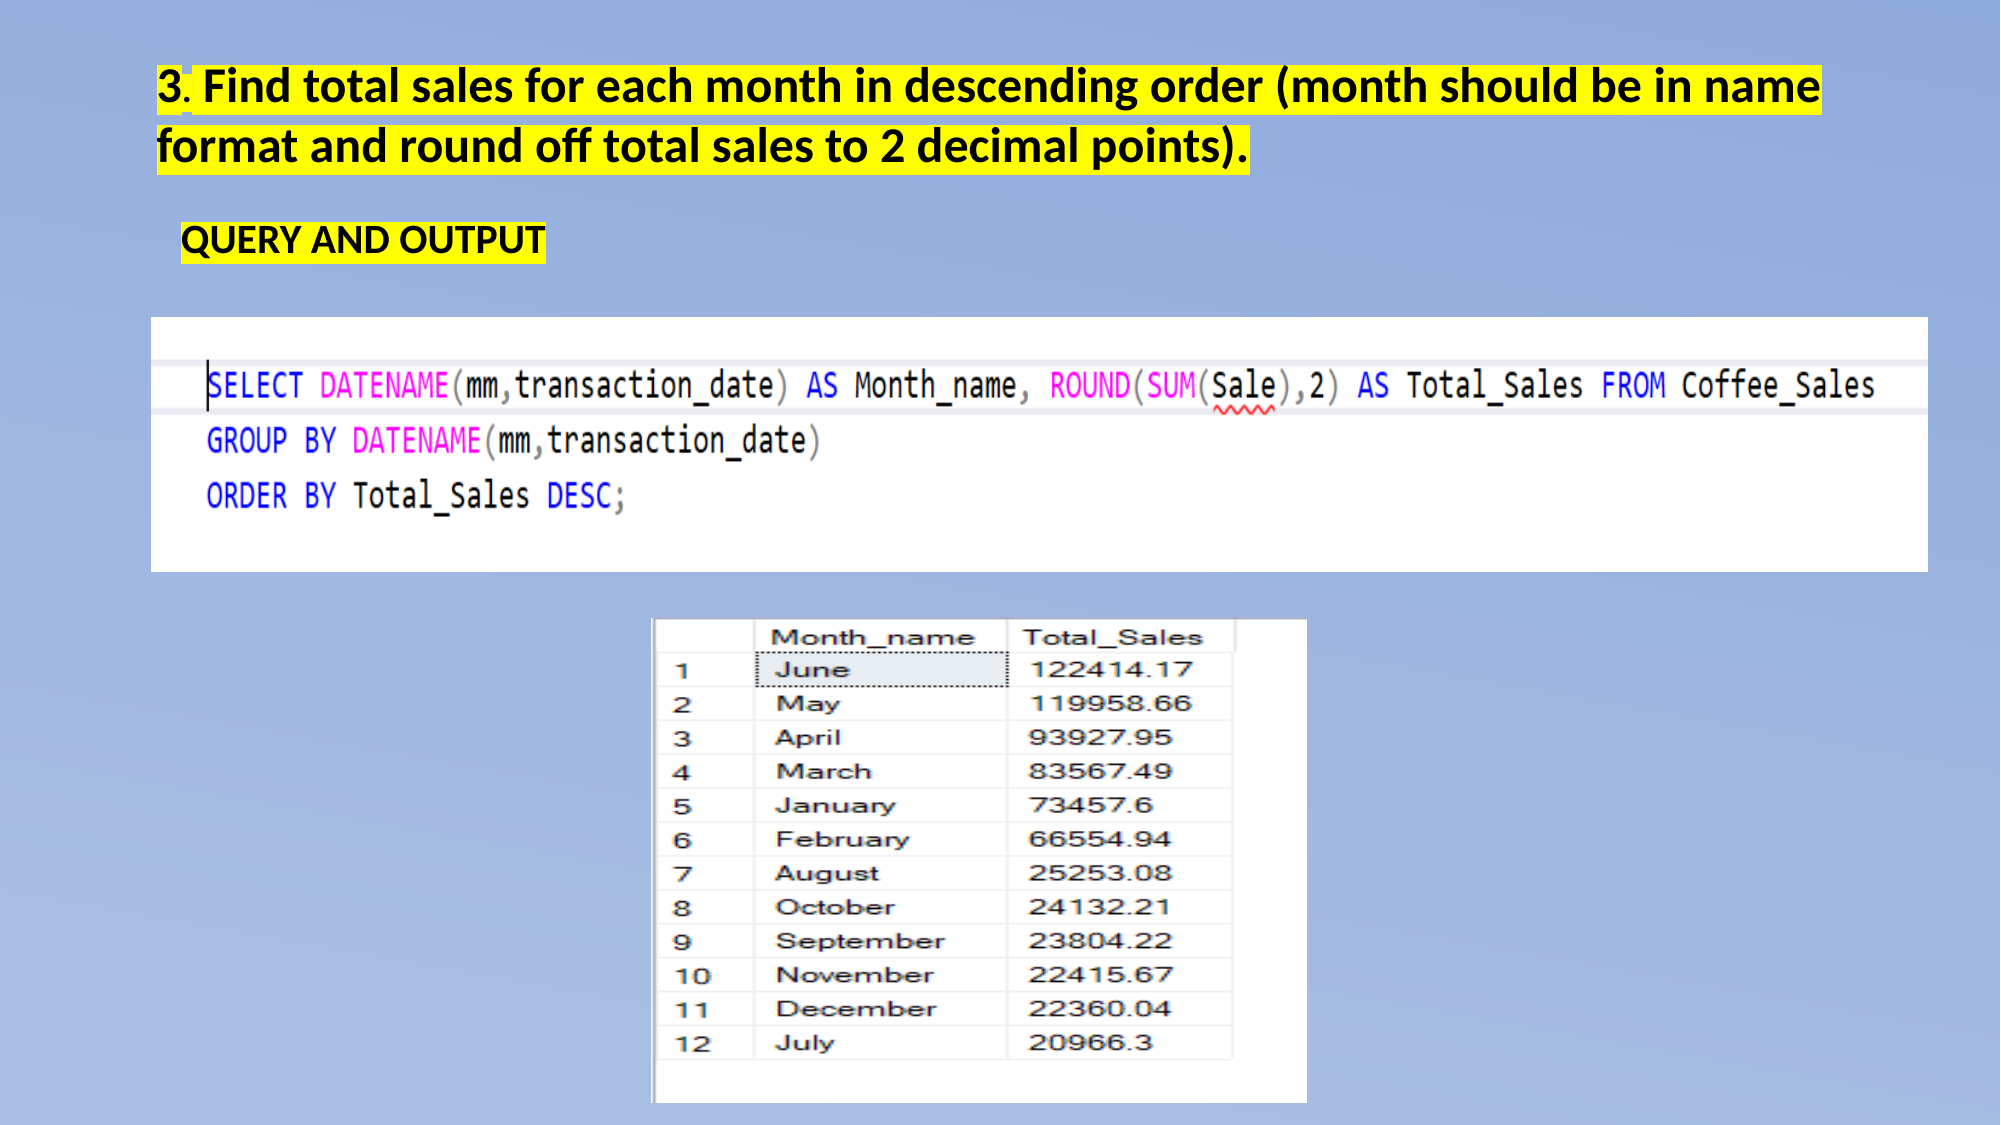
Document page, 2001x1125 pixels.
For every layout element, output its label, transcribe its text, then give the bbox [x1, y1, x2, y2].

text_box 3. Find total sales for each month in descending order (month should be in name format and round off total sales to 2 decimal points). [141, 45, 1939, 180]
picture [151, 317, 1928, 572]
text_box QUERY AND OUTPUT [166, 203, 583, 269]
picture [651, 618, 1307, 1103]
